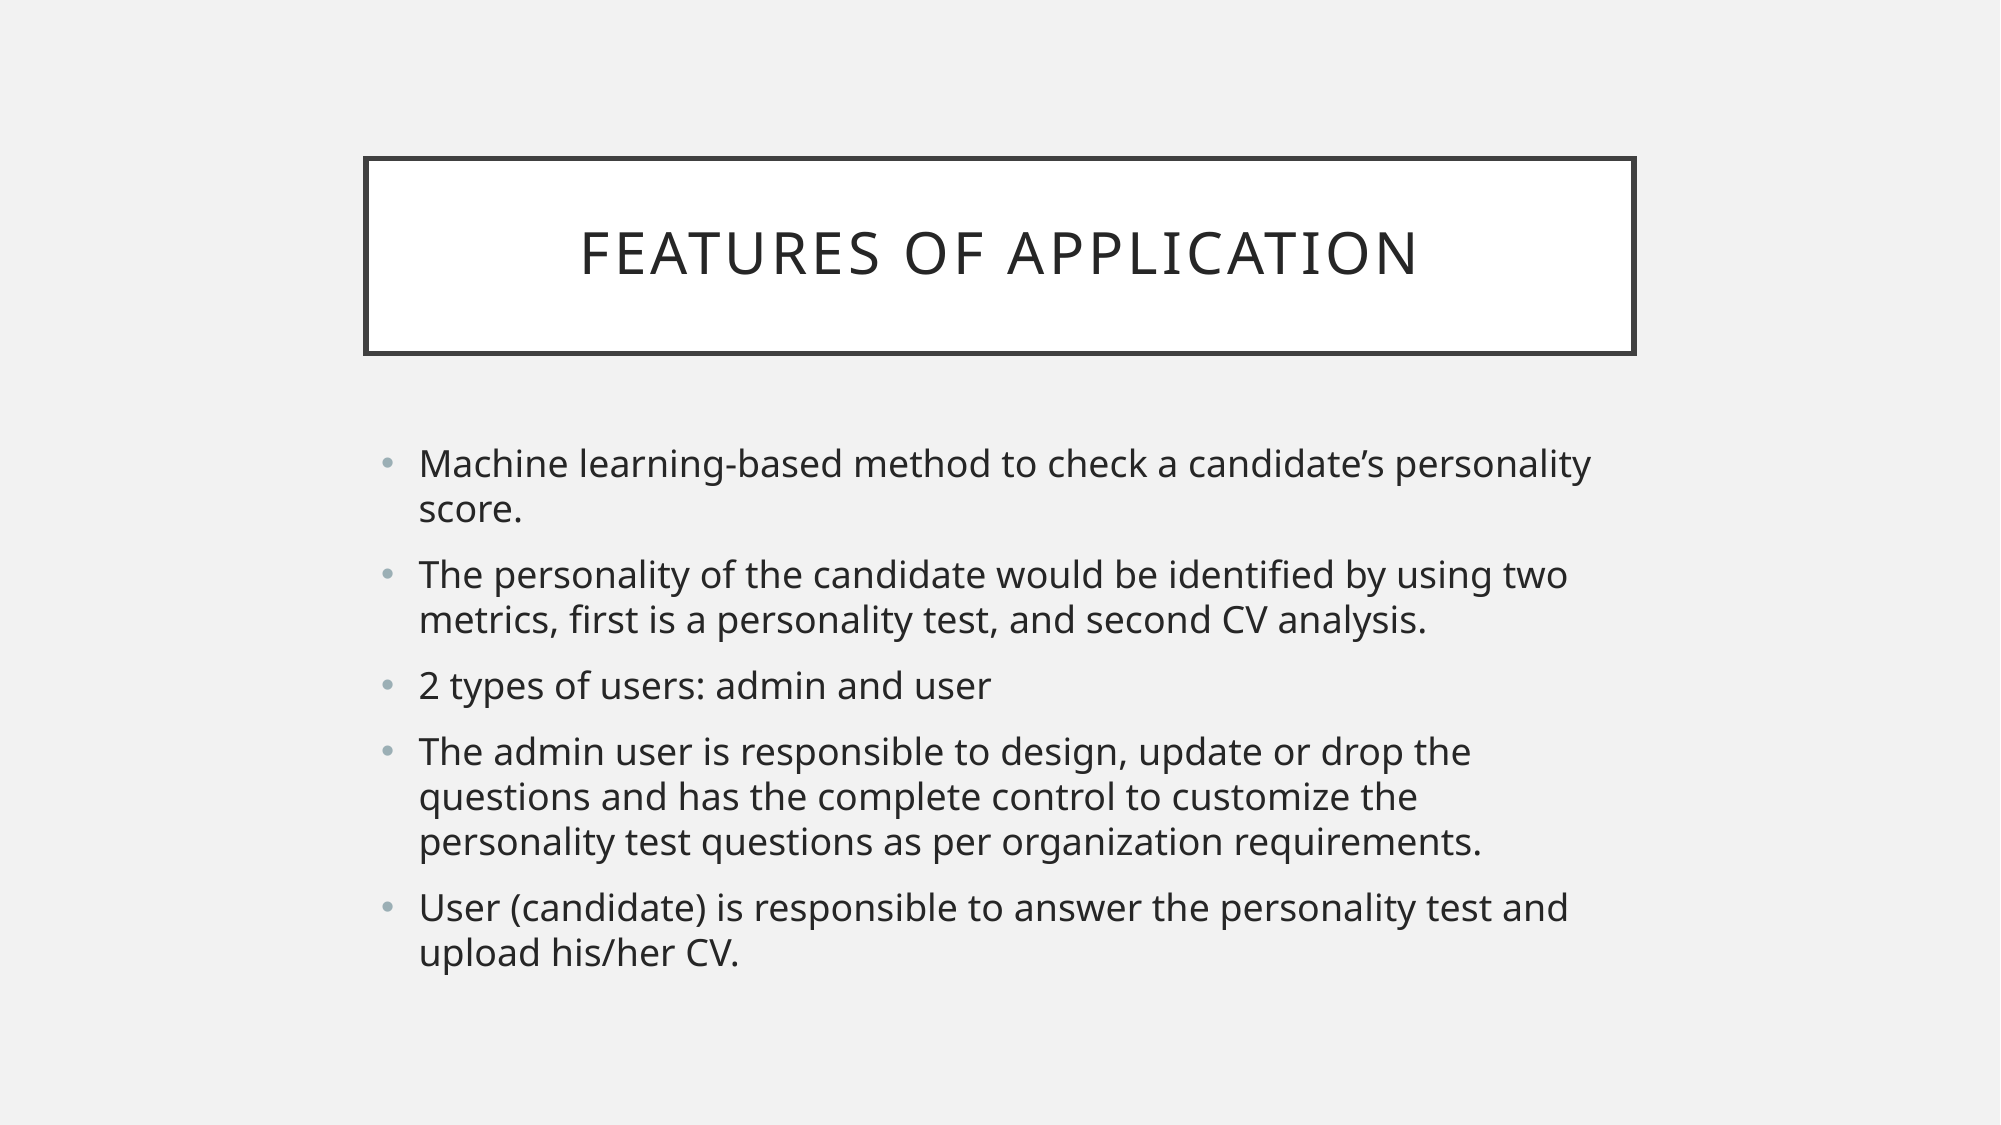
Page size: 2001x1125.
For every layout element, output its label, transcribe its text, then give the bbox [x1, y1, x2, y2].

title Features of application [363, 156, 1637, 356]
list Machine learning-based method to check a candidate’s personality score. The personality of the candidate would be identified by using two metrics, first is a personality test, and second CV analysis. 2 types of users: admin and user The admin user is responsible to design, update or drop the questions and has the complete control to customize the personality test questions as per organization requirements. User (candidate) is responsible to answer the personality test and upload his/her CV. [366, 432, 1634, 942]
